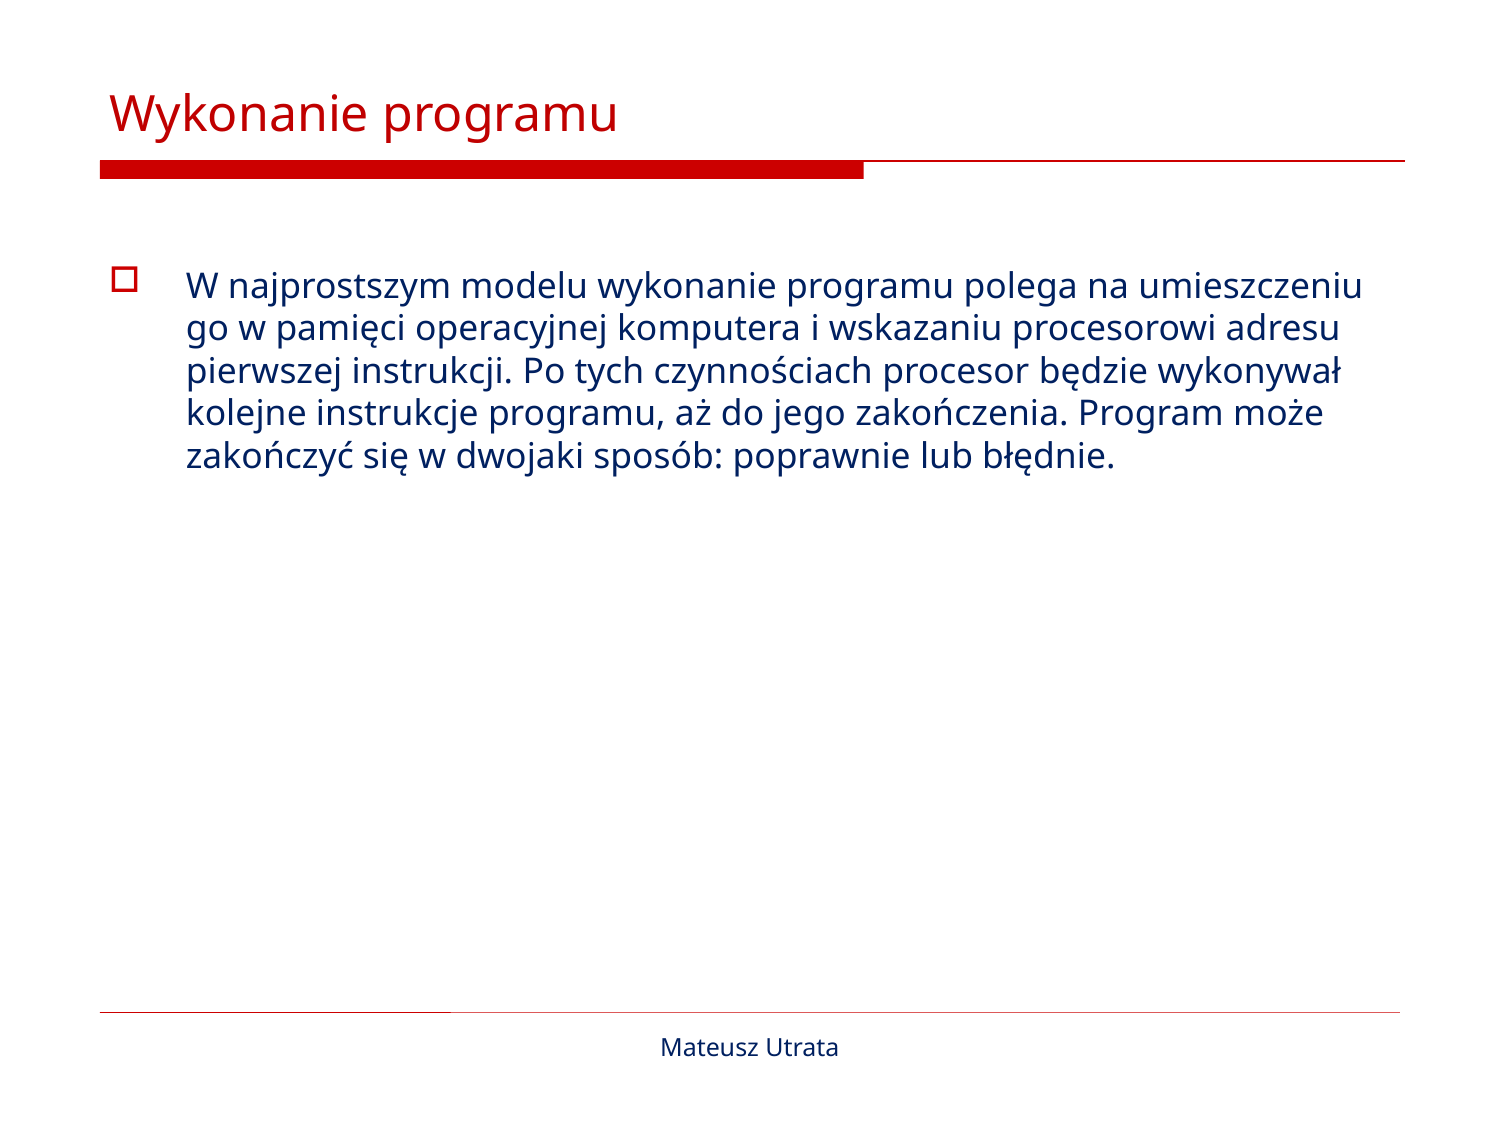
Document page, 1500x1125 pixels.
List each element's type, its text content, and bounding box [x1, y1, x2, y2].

list W najprostszym modelu wykonanie programu polega na umieszczeniu go w pamięci operacyjnej komputera i wskazaniu procesorowi adresu pierwszej instrukcji. Po tych czynnościach procesor będzie wykonywał kolejne instrukcje programu, aż do jego zakończenia. Program może zakończyć się w dwojaki sposób: poprawnie lub błędnie. [93, 255, 1407, 1000]
footer Mateusz Utrata [512, 1024, 988, 1103]
title Wykonanie programu [94, 50, 1407, 149]
